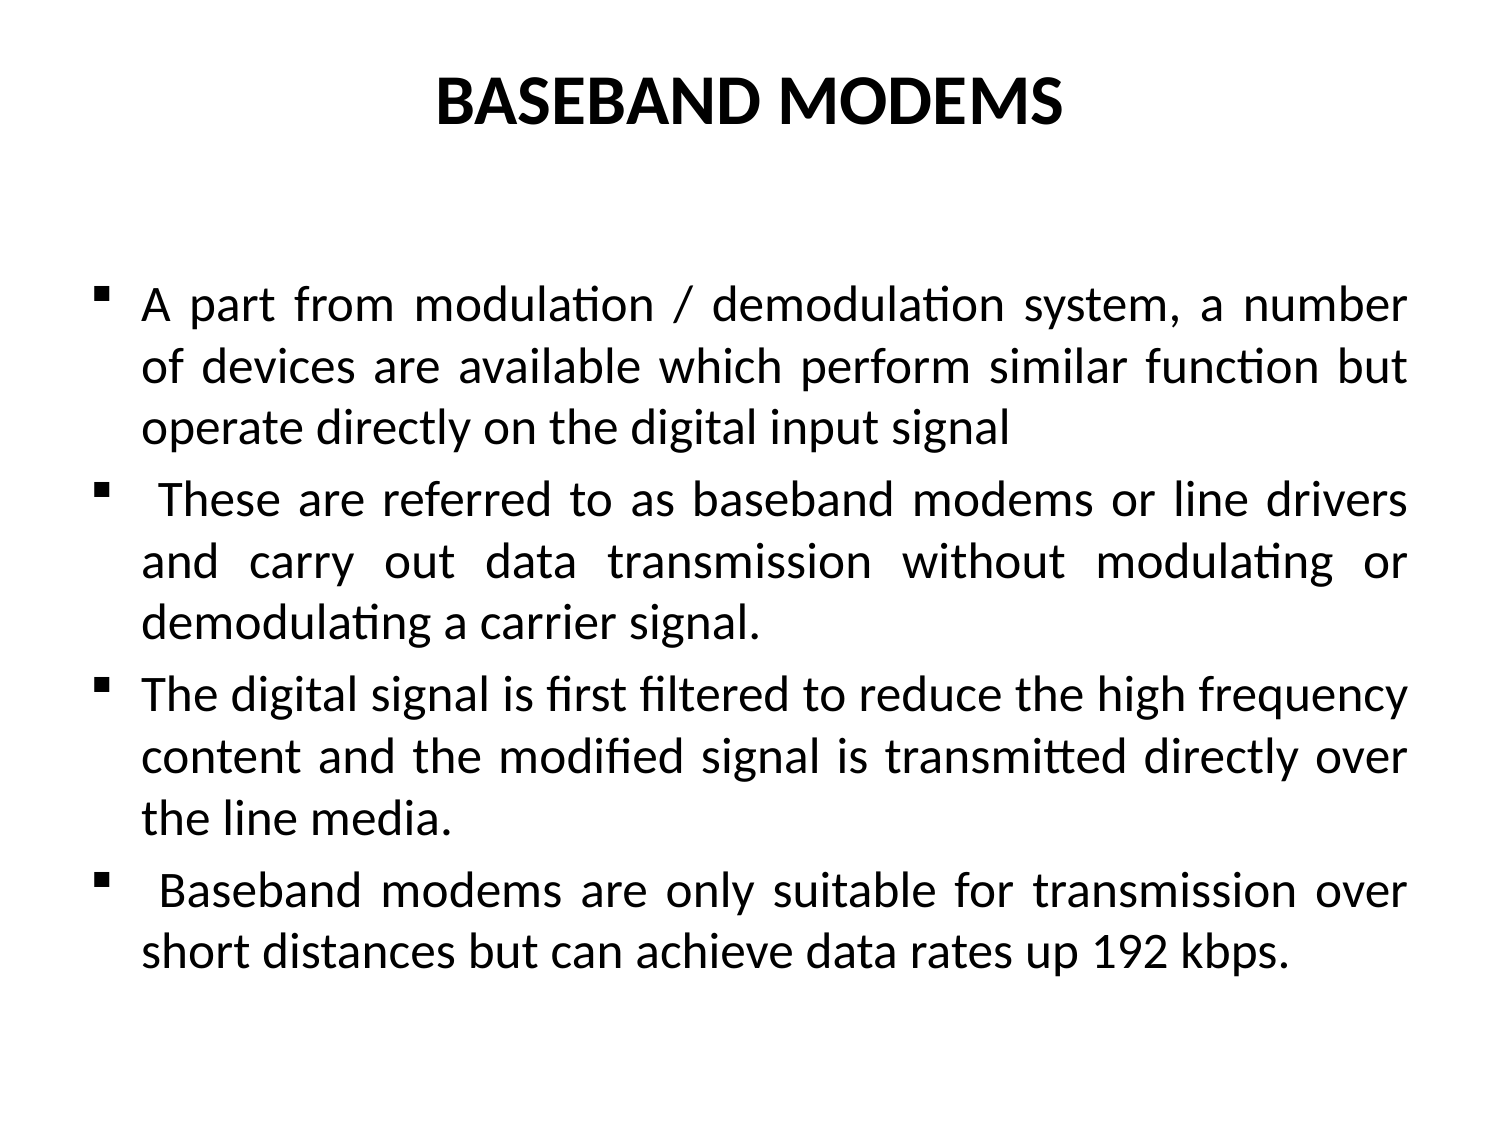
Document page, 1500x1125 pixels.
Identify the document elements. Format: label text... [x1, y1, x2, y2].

list A part from modulation / demodulation system, a number of devices are available which perform similar function but operate directly on the digital input signal These are referred to as baseband modems or line drivers and carry out data transmission without modulating or demodulating a carrier signal. The digital signal is first filtered to reduce the high frequency content and the modified signal is transmitted directly over the line media. Baseband modems are only suitable for transmission over short distances but can achieve data rates up 192 kbps. [75, 262, 1425, 1005]
title BASEBAND MODEMS [75, 45, 1425, 233]
